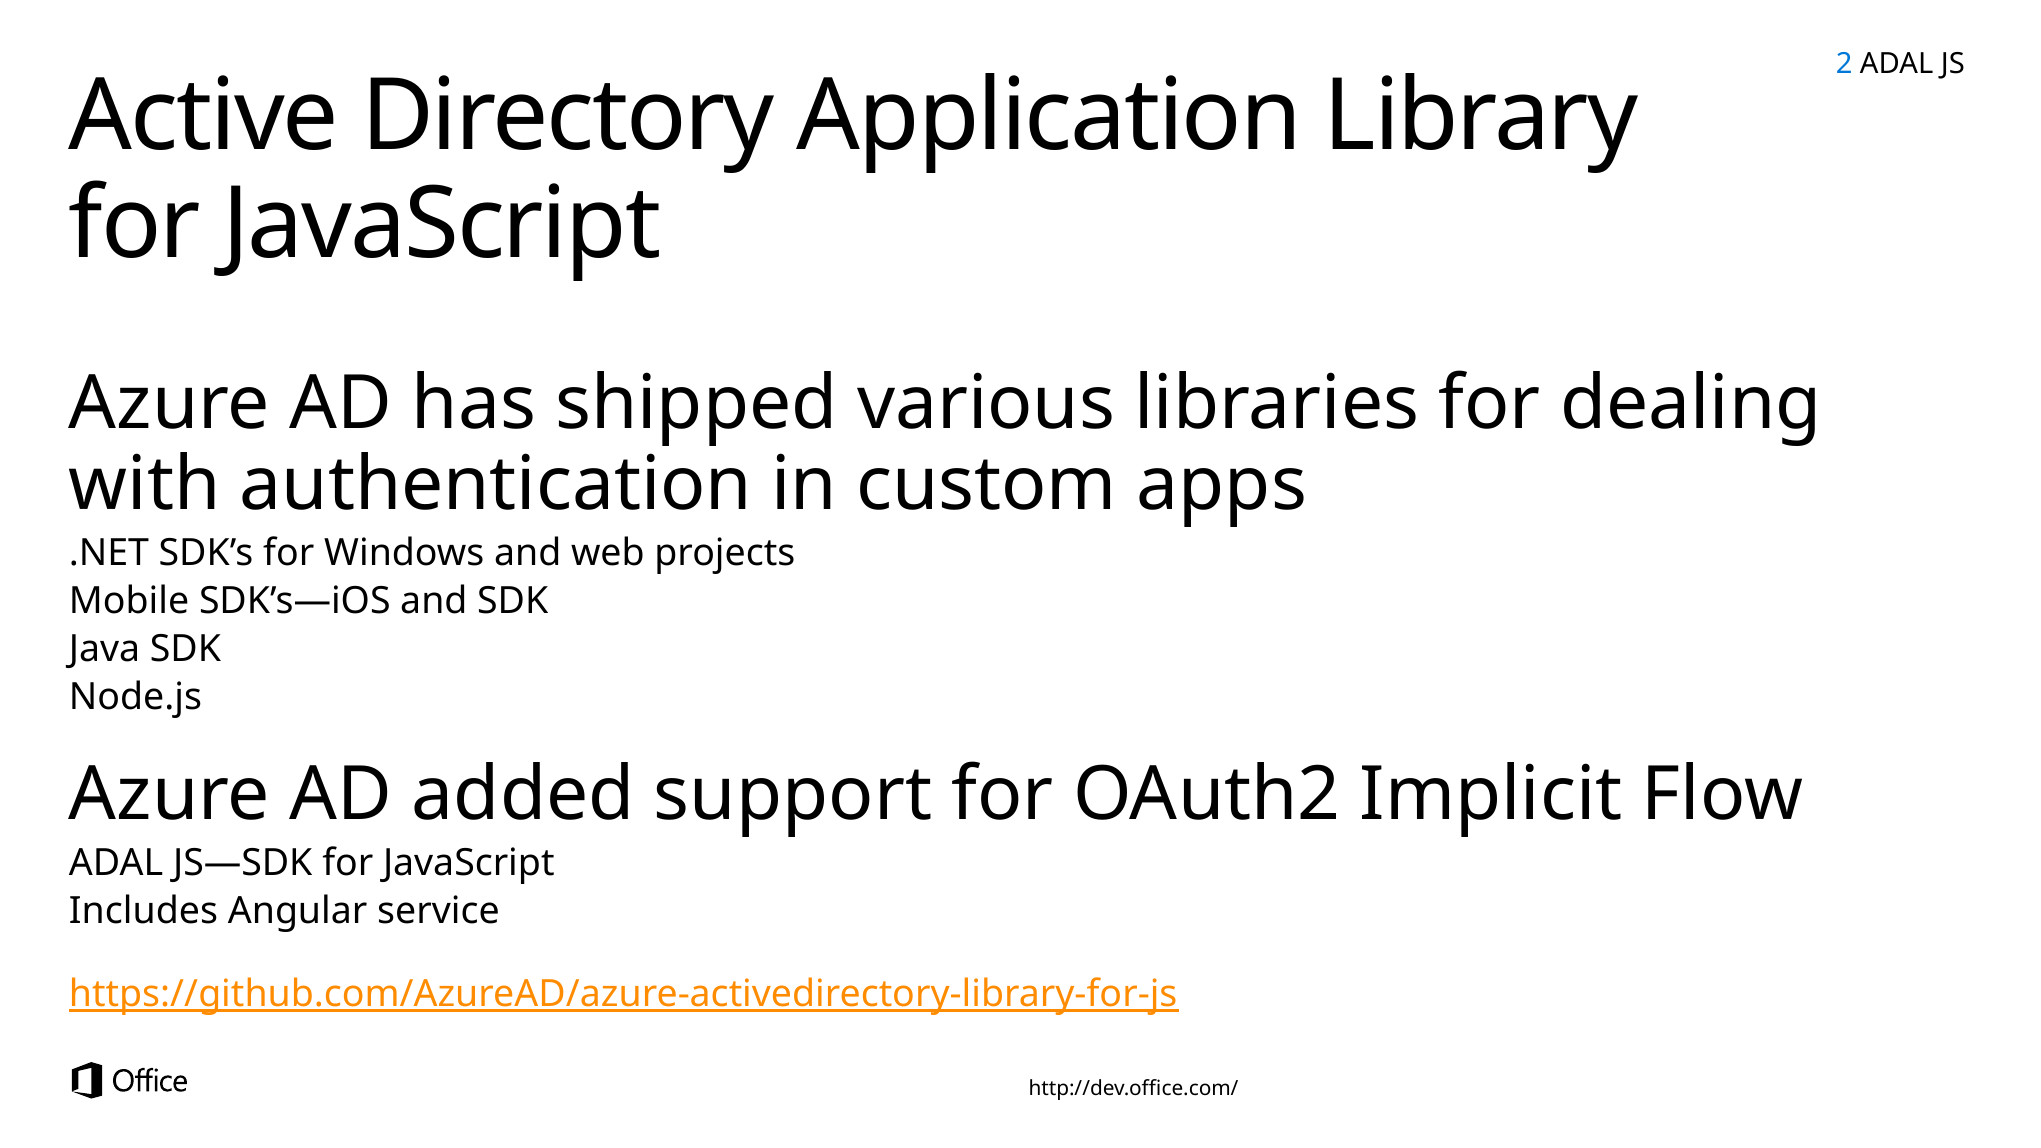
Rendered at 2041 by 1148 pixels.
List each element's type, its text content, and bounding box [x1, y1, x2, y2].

title Active Directory Application Library for JavaScript [45, 48, 1996, 199]
list Azure AD has shipped various libraries for dealing with authentication in custom apps .NET SDK’s for Windows and web projects Mobile SDK’s—iOS and SDK Java SDK Node.js Azure AD added support for OAuth2 Implicit Flow ADAL JS—SDK for JavaScript Includes Angular service https://github.com/AzureAD/azure-activedirectory-library-for-js [45, 348, 1996, 1041]
footer 2 ADAL JS [1306, 48, 1996, 110]
